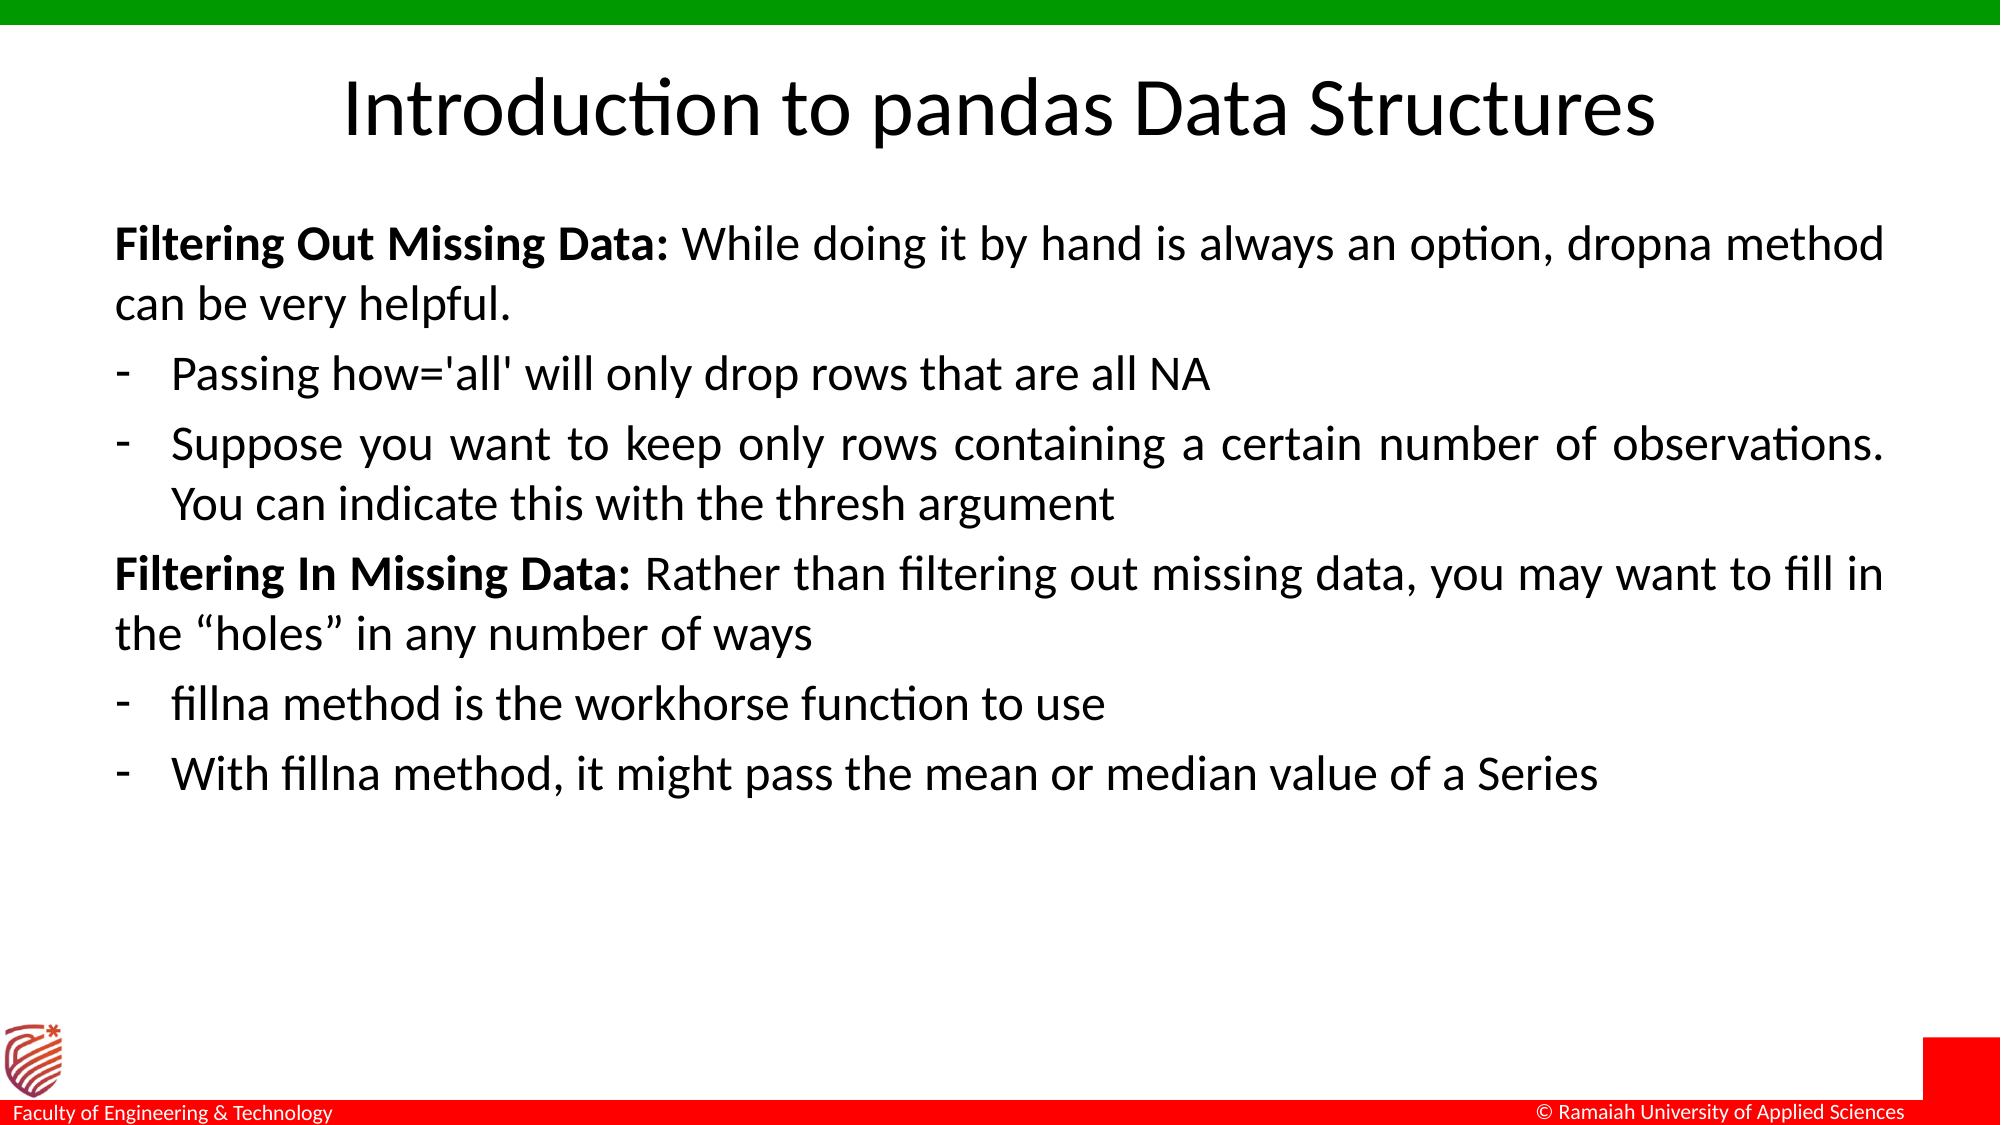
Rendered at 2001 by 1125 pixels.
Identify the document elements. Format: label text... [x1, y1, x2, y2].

picture [0, 1013, 69, 1100]
list Filtering Out Missing Data: While doing it by hand is always an option, dropna method can be very helpful. Passing how='all' will only drop rows that are all NA Suppose you want to keep only rows containing a certain number of observations. You can indicate this with the thresh argument Filtering In Missing Data: Rather than filtering out missing data, you may want to fill in the “holes” in any number of ways fillna method is the workhorse function to use With fillna method, it might pass the mean or median value of a Series [99, 203, 1900, 1005]
title Introduction to pandas Data Structures [99, 45, 1900, 203]
